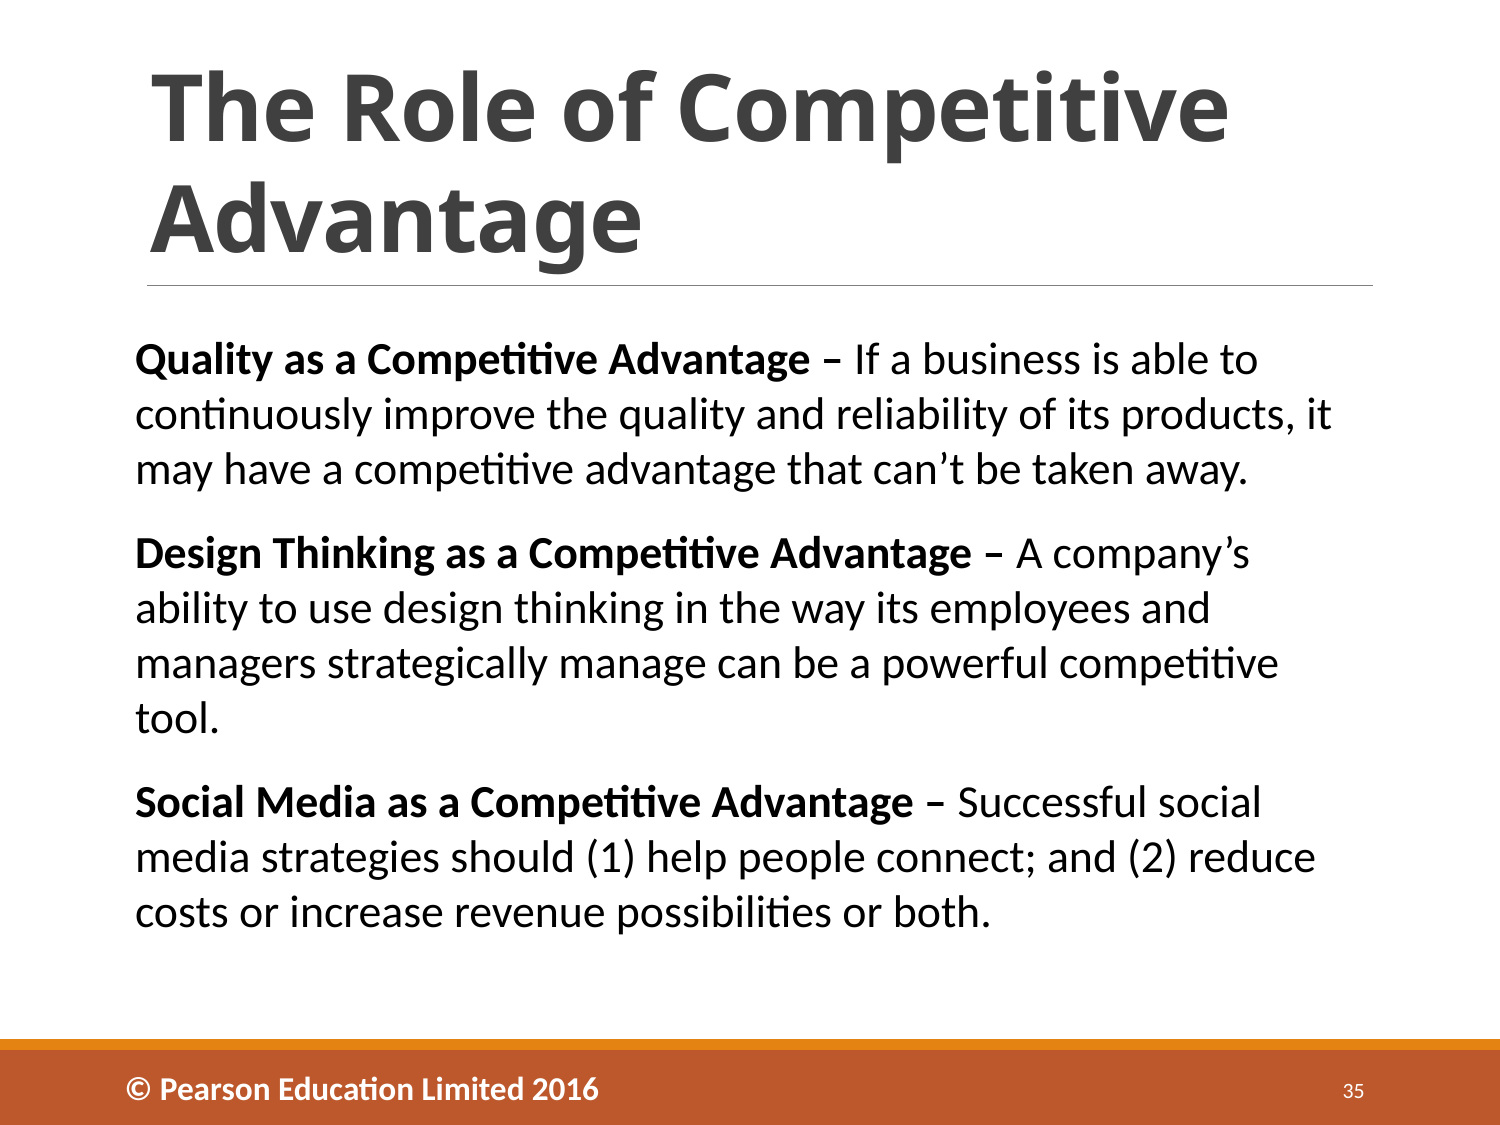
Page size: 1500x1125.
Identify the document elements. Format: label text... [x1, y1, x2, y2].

text_box © Pearson Education Limited 2016 [109, 1059, 701, 1115]
title The Role of Competitive Advantage [135, 40, 1373, 279]
slide_number 35 [1218, 1059, 1380, 1120]
list Quality as a Competitive Advantage – If a business is able to continuously improve the quality and reliability of its products, it may have a competitive advantage that can’t be taken away. Design Thinking as a Competitive Advantage – A company’s ability to use design thinking in the way its employees and managers strategically manage can be a powerful competitive tool. Social Media as a Competitive Advantage – Successful social media strategies should (1) help people connect; and (2) reduce costs or increase revenue possibilities or both. [135, 302, 1373, 963]
